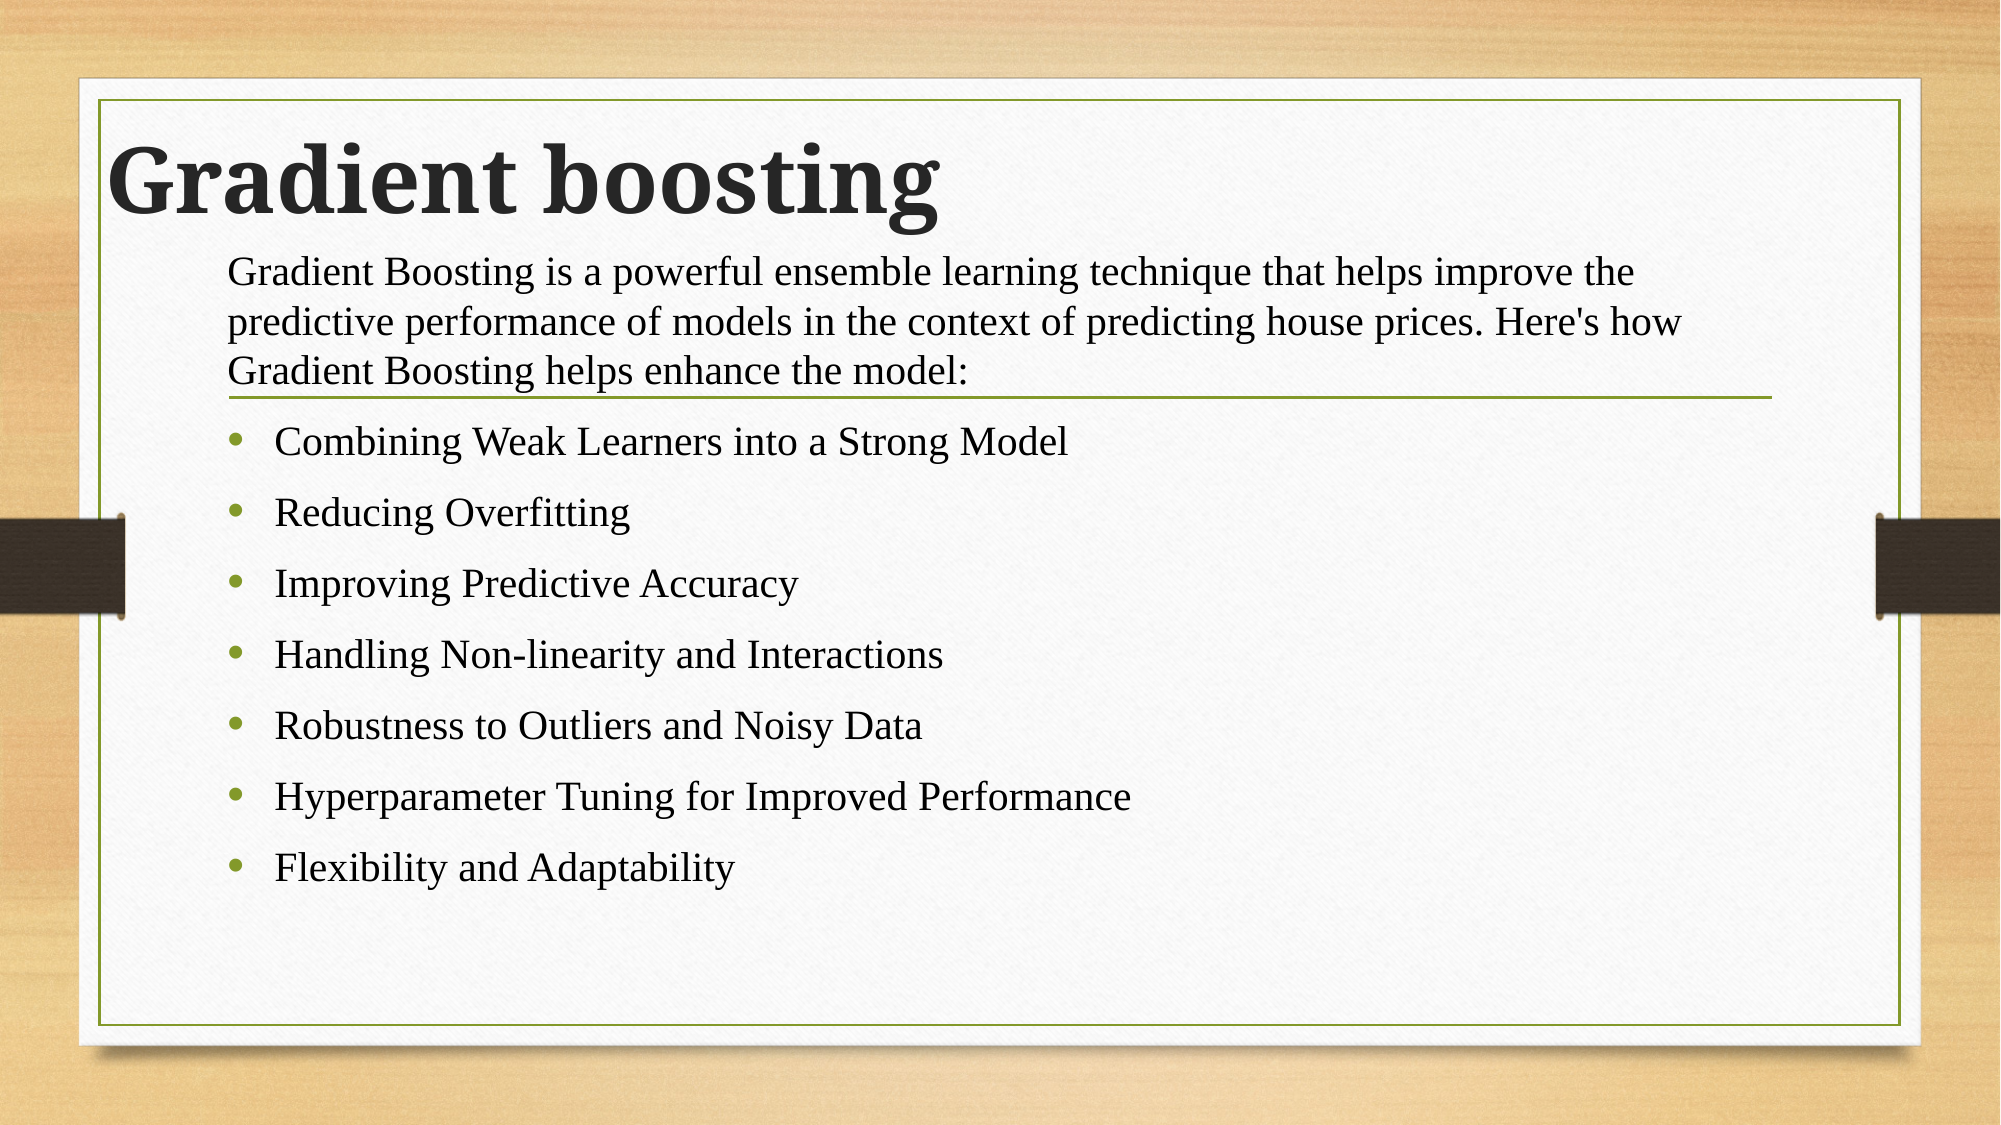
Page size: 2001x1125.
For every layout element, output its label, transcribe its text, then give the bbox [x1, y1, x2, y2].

title Gradient boosting [0, 70, 1312, 285]
list Gradient Boosting is a powerful ensemble learning technique that helps improve the predictive performance of models in the context of predicting house prices. Here's how Gradient Boosting helps enhance the model: Combining Weak Learners into a Strong Model Reducing Overfitting Improving Predictive Accuracy Handling Non-linearity and Interactions Robustness to Outliers and Noisy Data Hyperparameter Tuning for Improved Performance Flexibility and Adaptability [212, 235, 1788, 781]
picture [0, 0, 2001, 1125]
